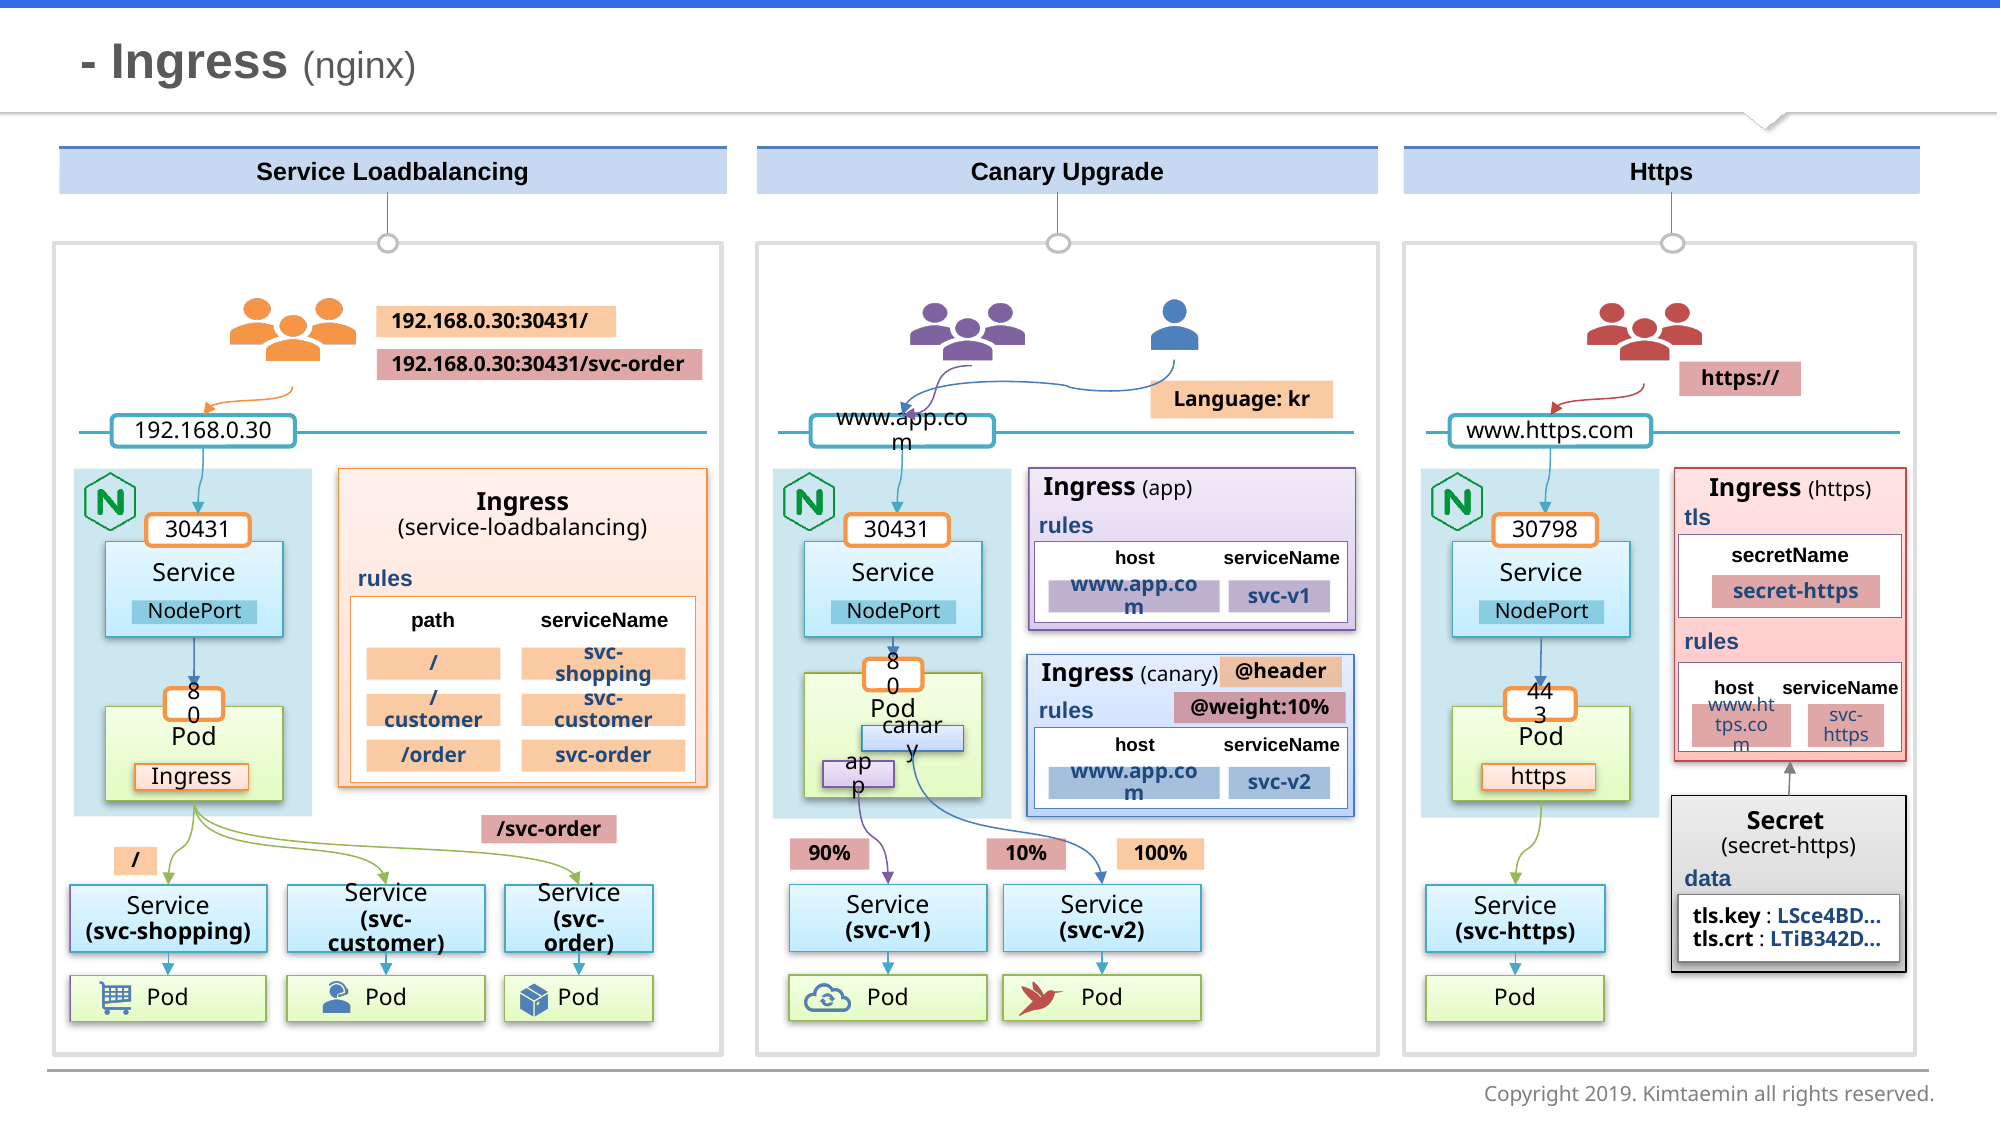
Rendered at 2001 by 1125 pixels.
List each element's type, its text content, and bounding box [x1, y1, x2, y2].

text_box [902, 289, 1210, 416]
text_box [105, 541, 284, 689]
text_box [772, 279, 1356, 1021]
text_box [1671, 760, 1907, 973]
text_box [146, 446, 251, 546]
text_box [1045, 232, 1072, 255]
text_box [1403, 147, 1920, 195]
text_box [1402, 241, 1917, 1057]
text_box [1550, 279, 1802, 416]
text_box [96, 977, 554, 1021]
text_box - Ingress (nginx) [65, 4, 1525, 112]
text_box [69, 884, 654, 1022]
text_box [1674, 467, 1909, 762]
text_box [54, 192, 722, 1055]
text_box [349, 557, 696, 783]
picture [803, 973, 852, 1022]
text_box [861, 725, 1103, 885]
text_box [1002, 883, 1202, 1025]
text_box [756, 147, 1379, 195]
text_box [1420, 414, 1900, 1022]
text_box [755, 241, 1380, 1057]
text_box [1659, 232, 1687, 255]
picture [0, 66, 2000, 143]
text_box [111, 272, 365, 447]
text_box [1678, 496, 1902, 618]
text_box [134, 763, 580, 886]
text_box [59, 147, 727, 195]
